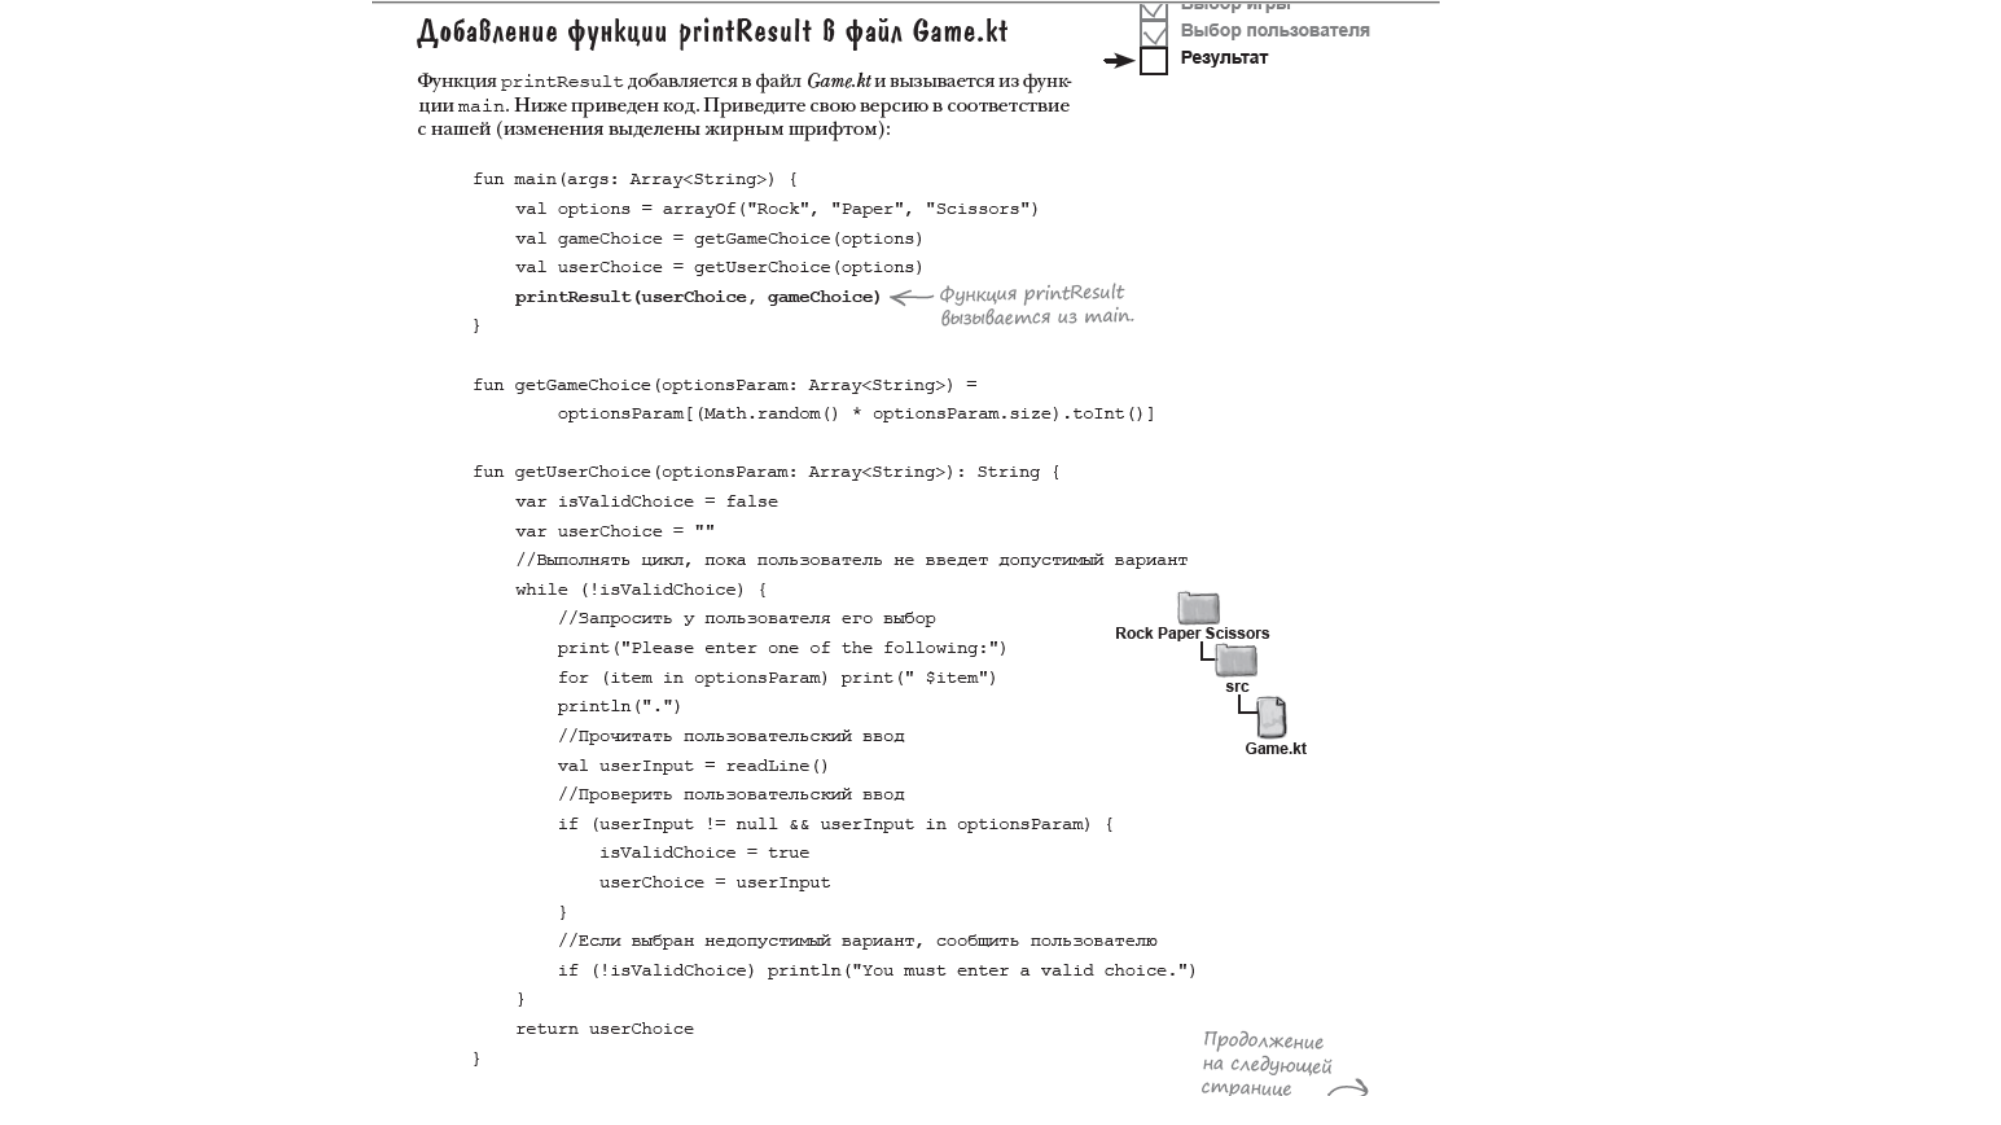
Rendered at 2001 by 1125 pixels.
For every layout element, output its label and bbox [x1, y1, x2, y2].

list [372, 0, 1440, 1096]
